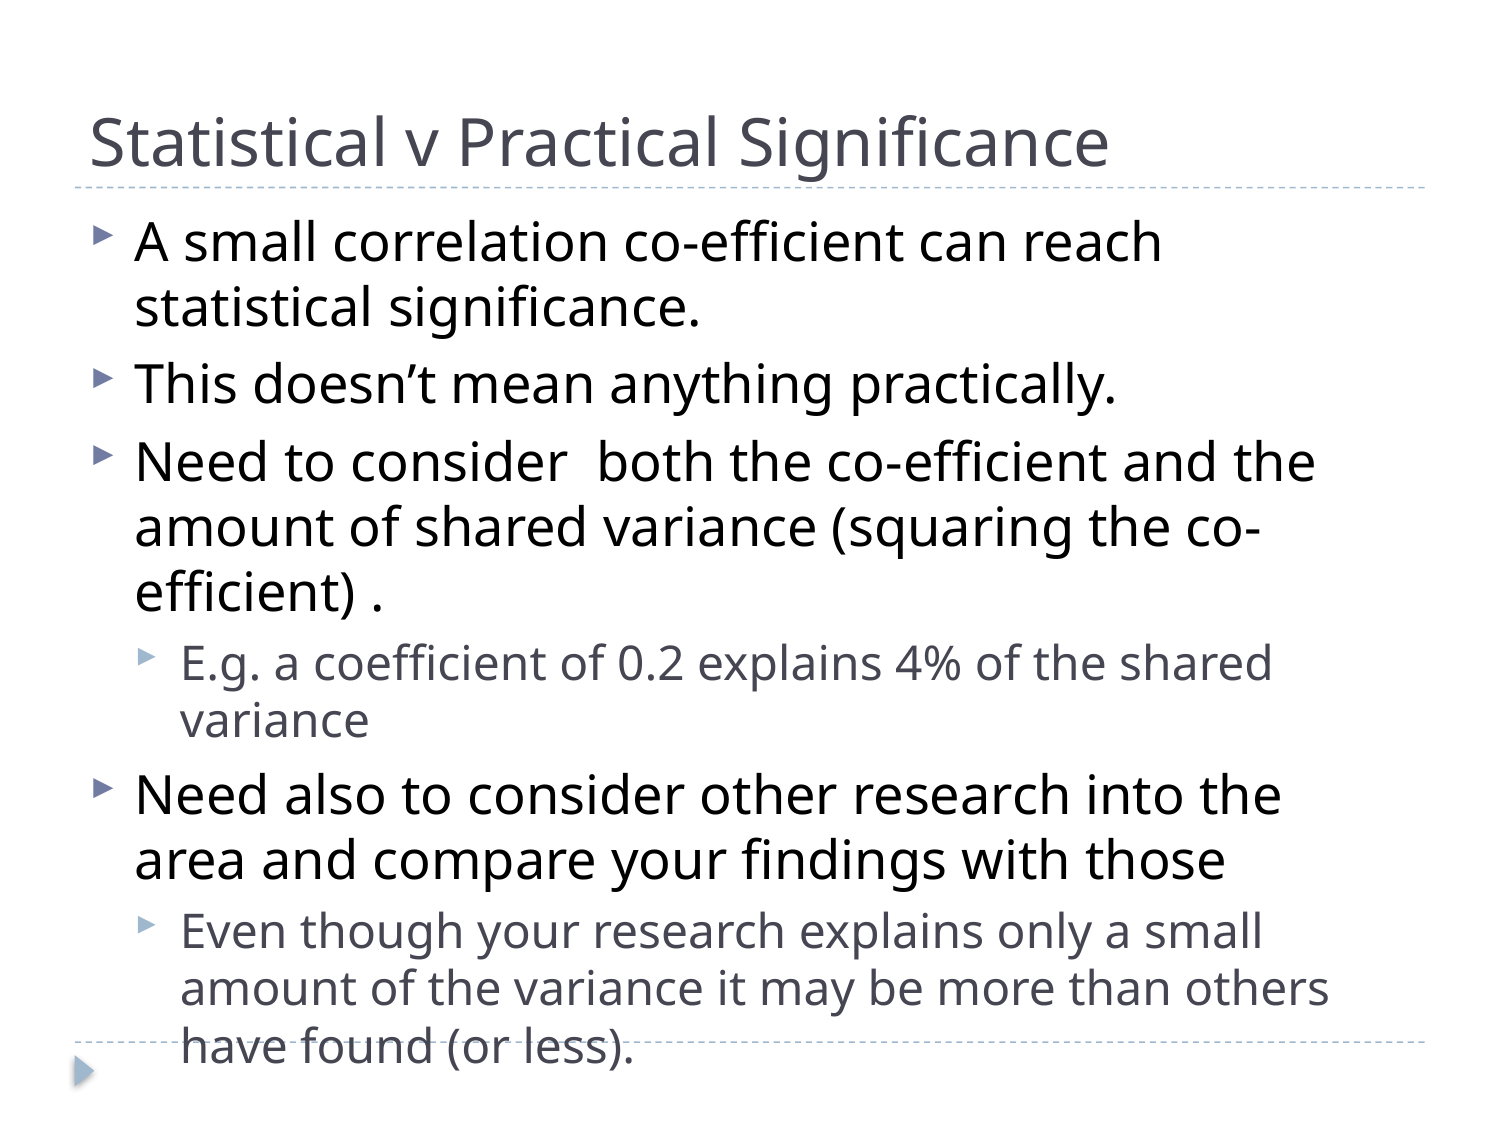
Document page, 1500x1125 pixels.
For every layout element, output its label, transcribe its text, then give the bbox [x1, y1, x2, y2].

slide_number [1050, 1042, 1426, 1103]
title Statistical v Practical Significance [75, 24, 1425, 188]
list A small correlation co-efficient can reach statistical significance. This doesn’t mean anything practically. Need to consider both the co-efficient and the amount of shared variance (squaring the co-efficient) . E.g. a coefficient of 0.2 explains 4% of the shared variance Need also to consider other research into the area and compare your findings with those Even though your research explains only a small amount of the variance it may be more than others have found (or less). [75, 200, 1425, 1010]
